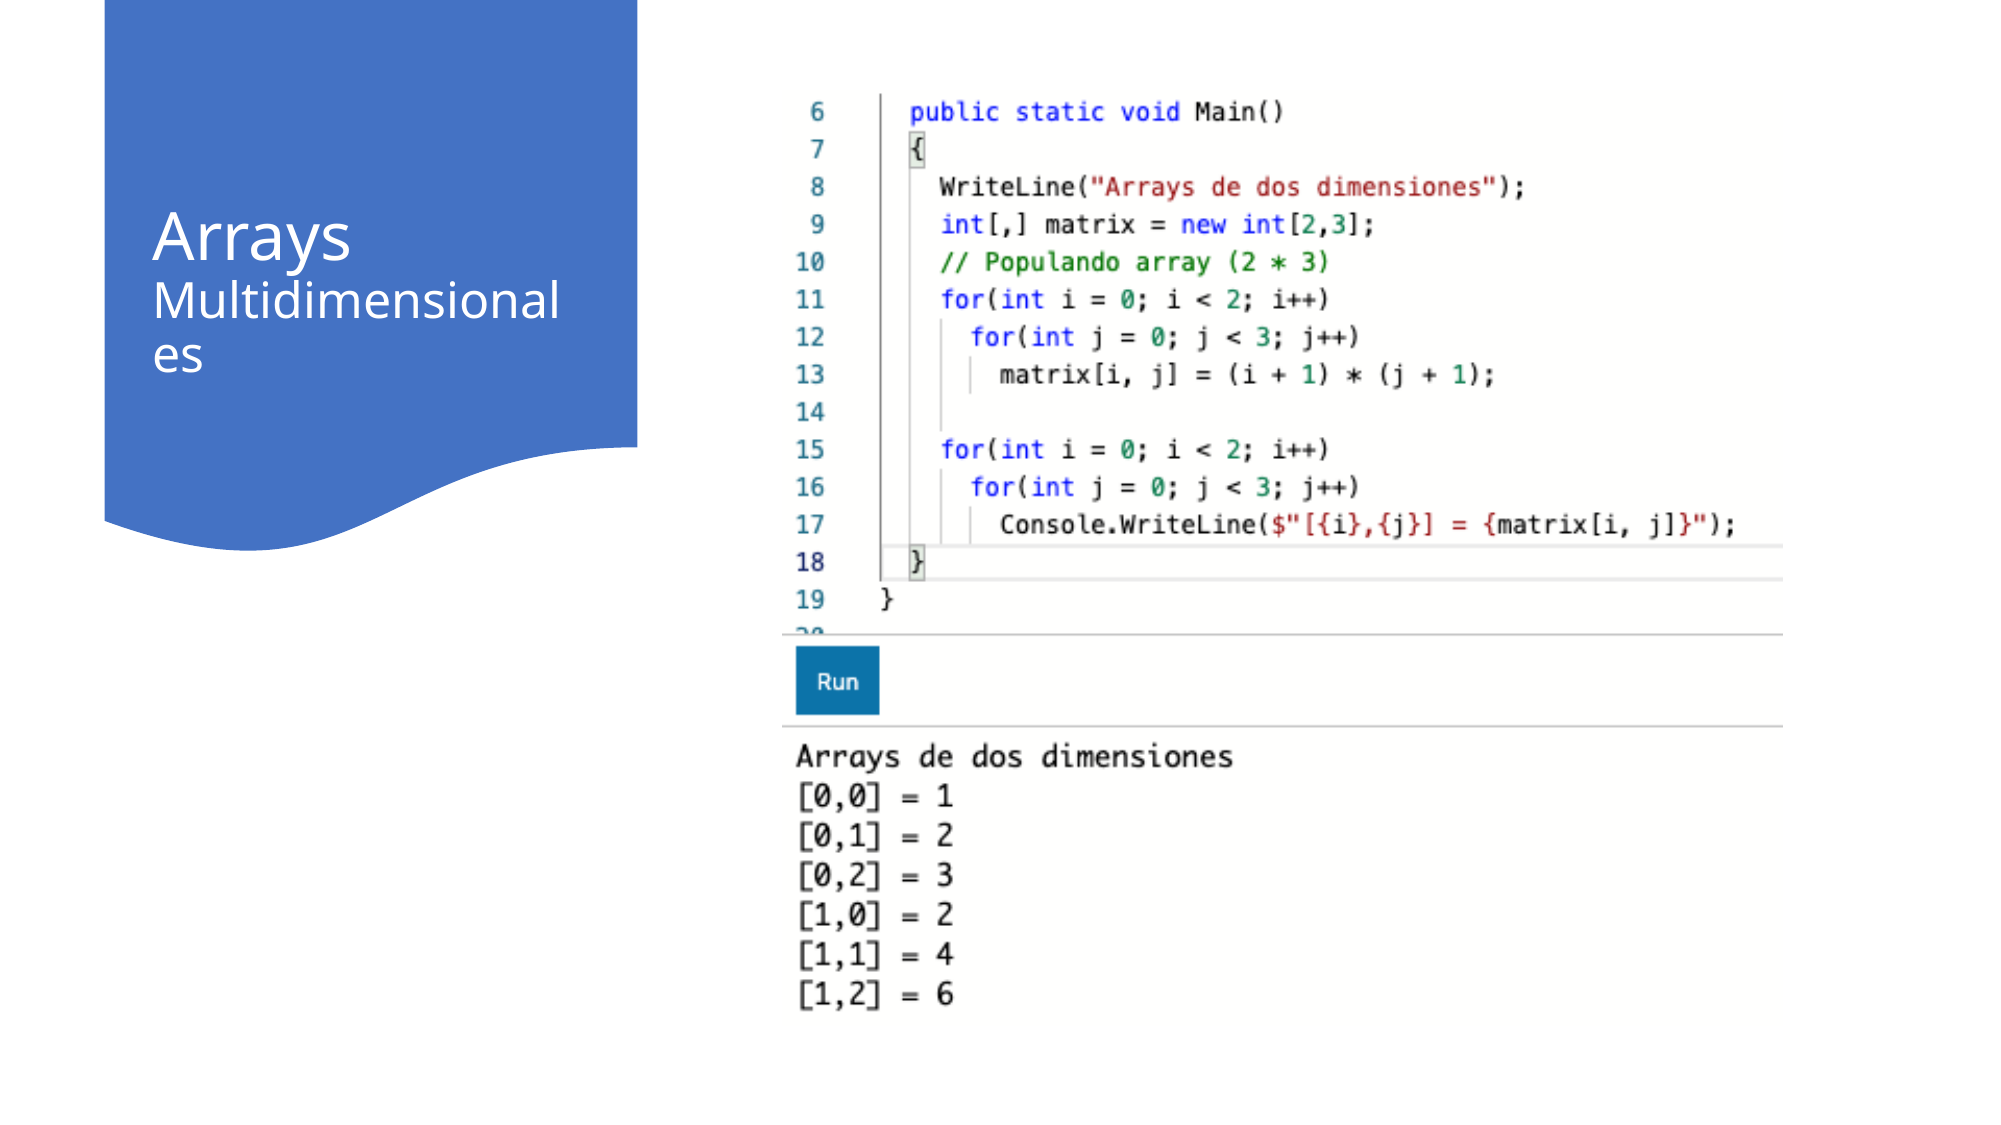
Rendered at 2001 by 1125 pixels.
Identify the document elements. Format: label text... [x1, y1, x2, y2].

picture [782, 90, 1783, 1026]
title Arrays Multidimensionales [137, 28, 604, 558]
text_box [103, 0, 639, 533]
